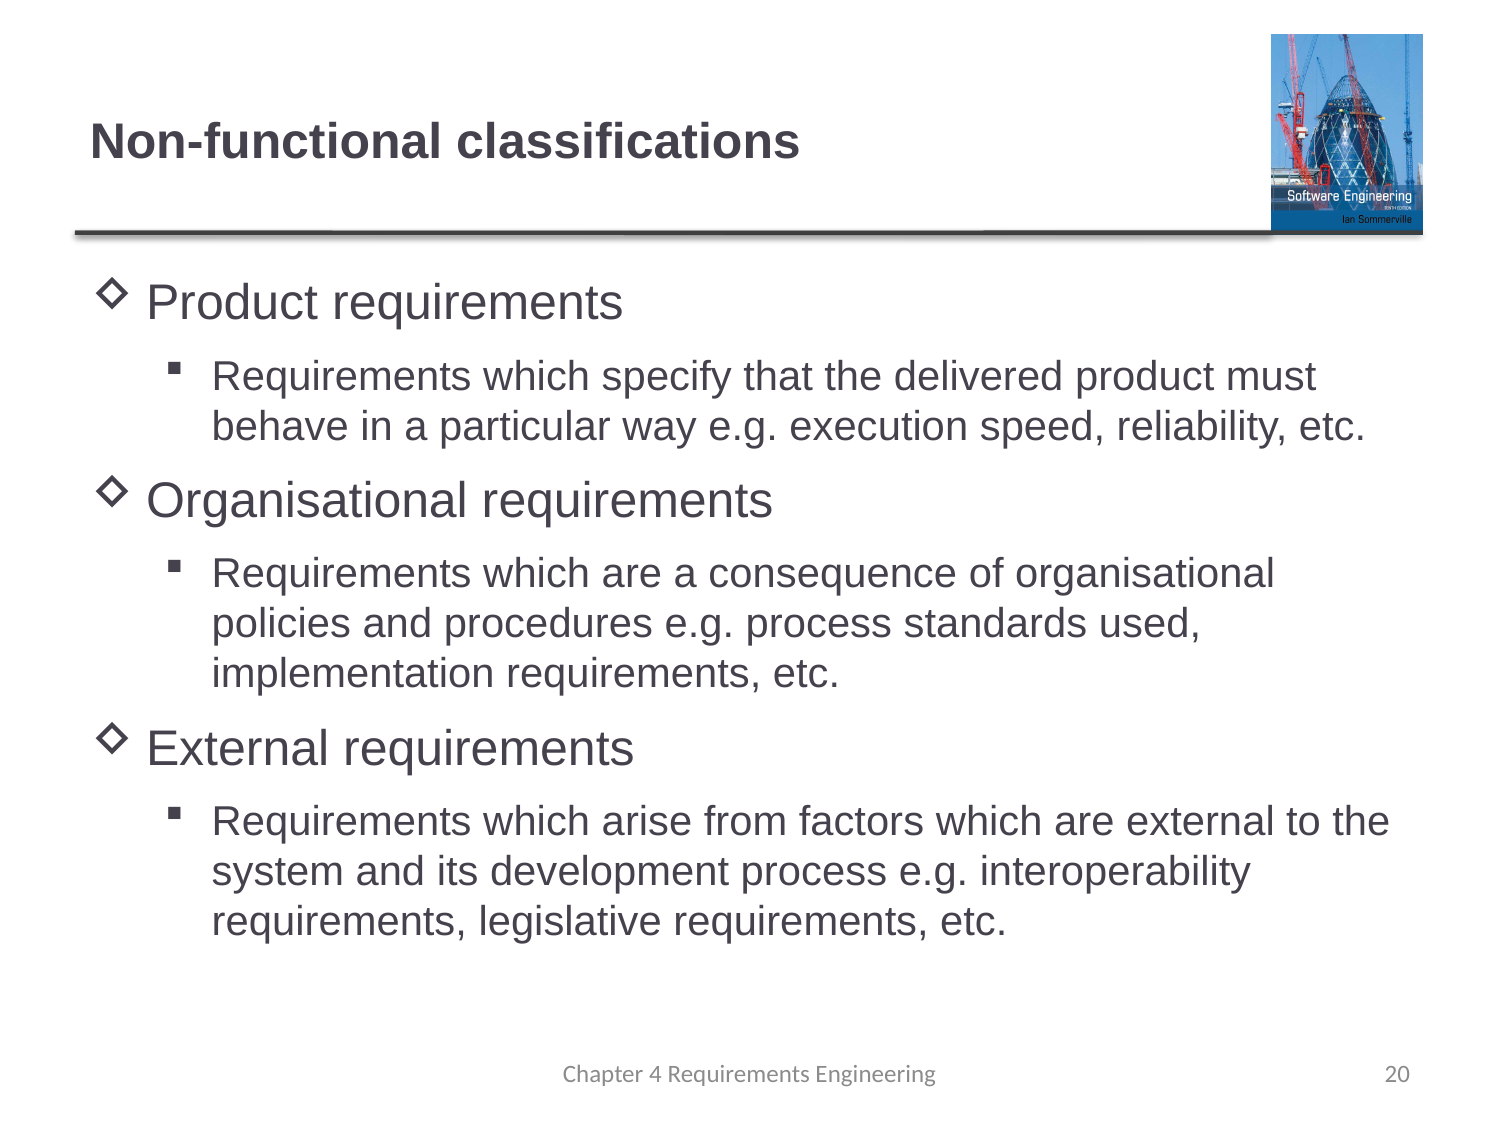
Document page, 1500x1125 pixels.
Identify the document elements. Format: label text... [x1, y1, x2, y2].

title Non-functional classifications [74, 44, 1272, 233]
list Product requirements Requirements which specify that the delivered product must behave in a particular way e.g. execution speed, reliability, etc. Organisational requirements Requirements which are a consequence of organisational policies and procedures e.g. process standards used, implementation requirements, etc. External requirements Requirements which arise from factors which are external to the system and its development process e.g. interoperability requirements, legislative requirements, etc. [75, 262, 1425, 1005]
slide_number 20 [1074, 1042, 1425, 1103]
footer Chapter 4 Requirements Engineering [512, 1042, 988, 1103]
picture [1271, 34, 1423, 230]
